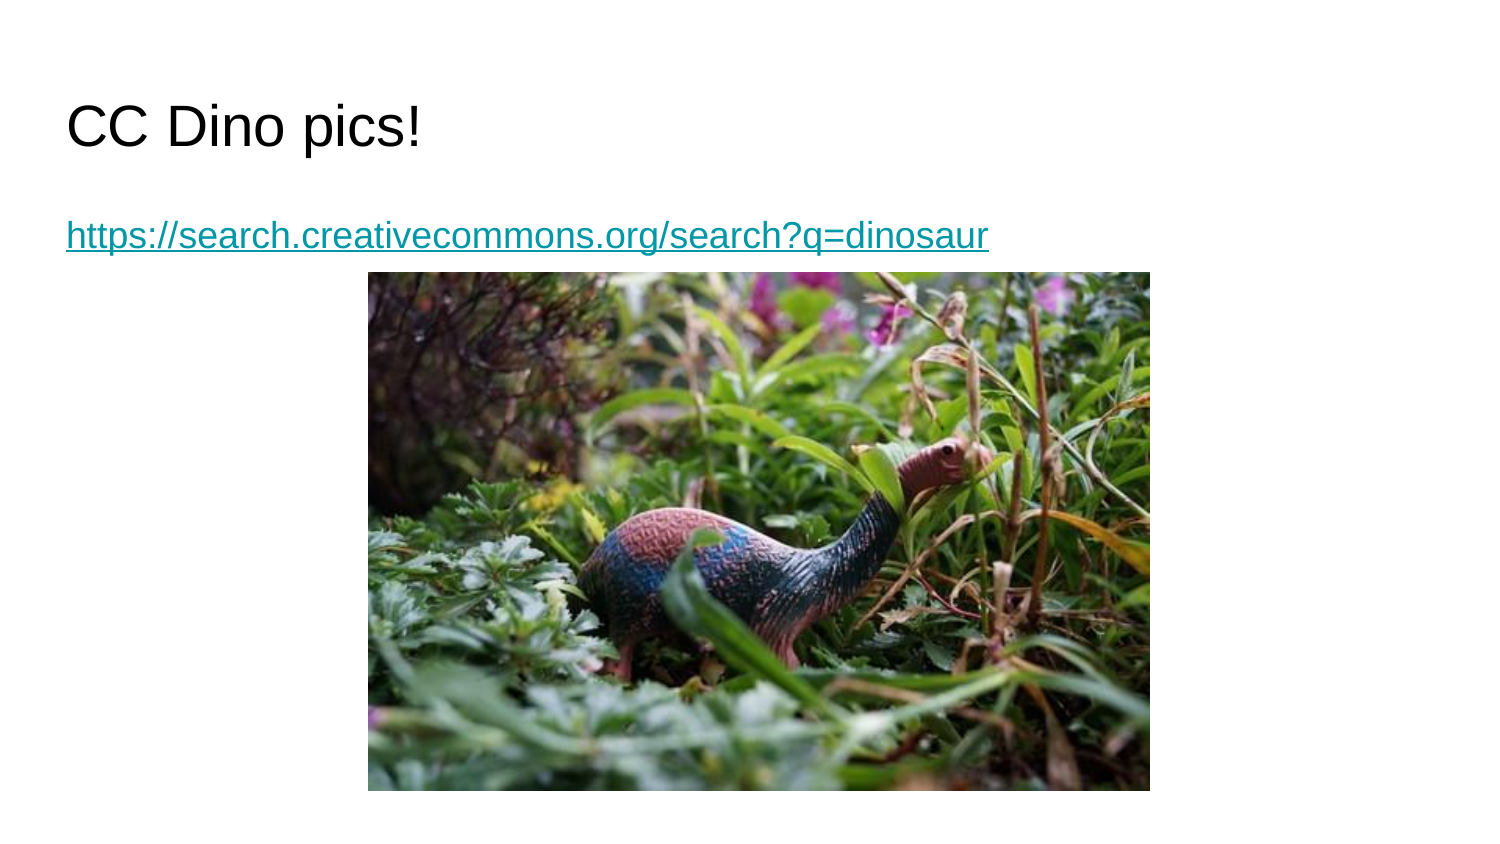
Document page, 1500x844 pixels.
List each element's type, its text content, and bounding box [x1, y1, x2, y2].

list https://search.creativecommons.org/search?q=dinosaur [51, 189, 1449, 750]
title CC Dino pics! [51, 72, 1449, 167]
picture [368, 271, 1150, 792]
